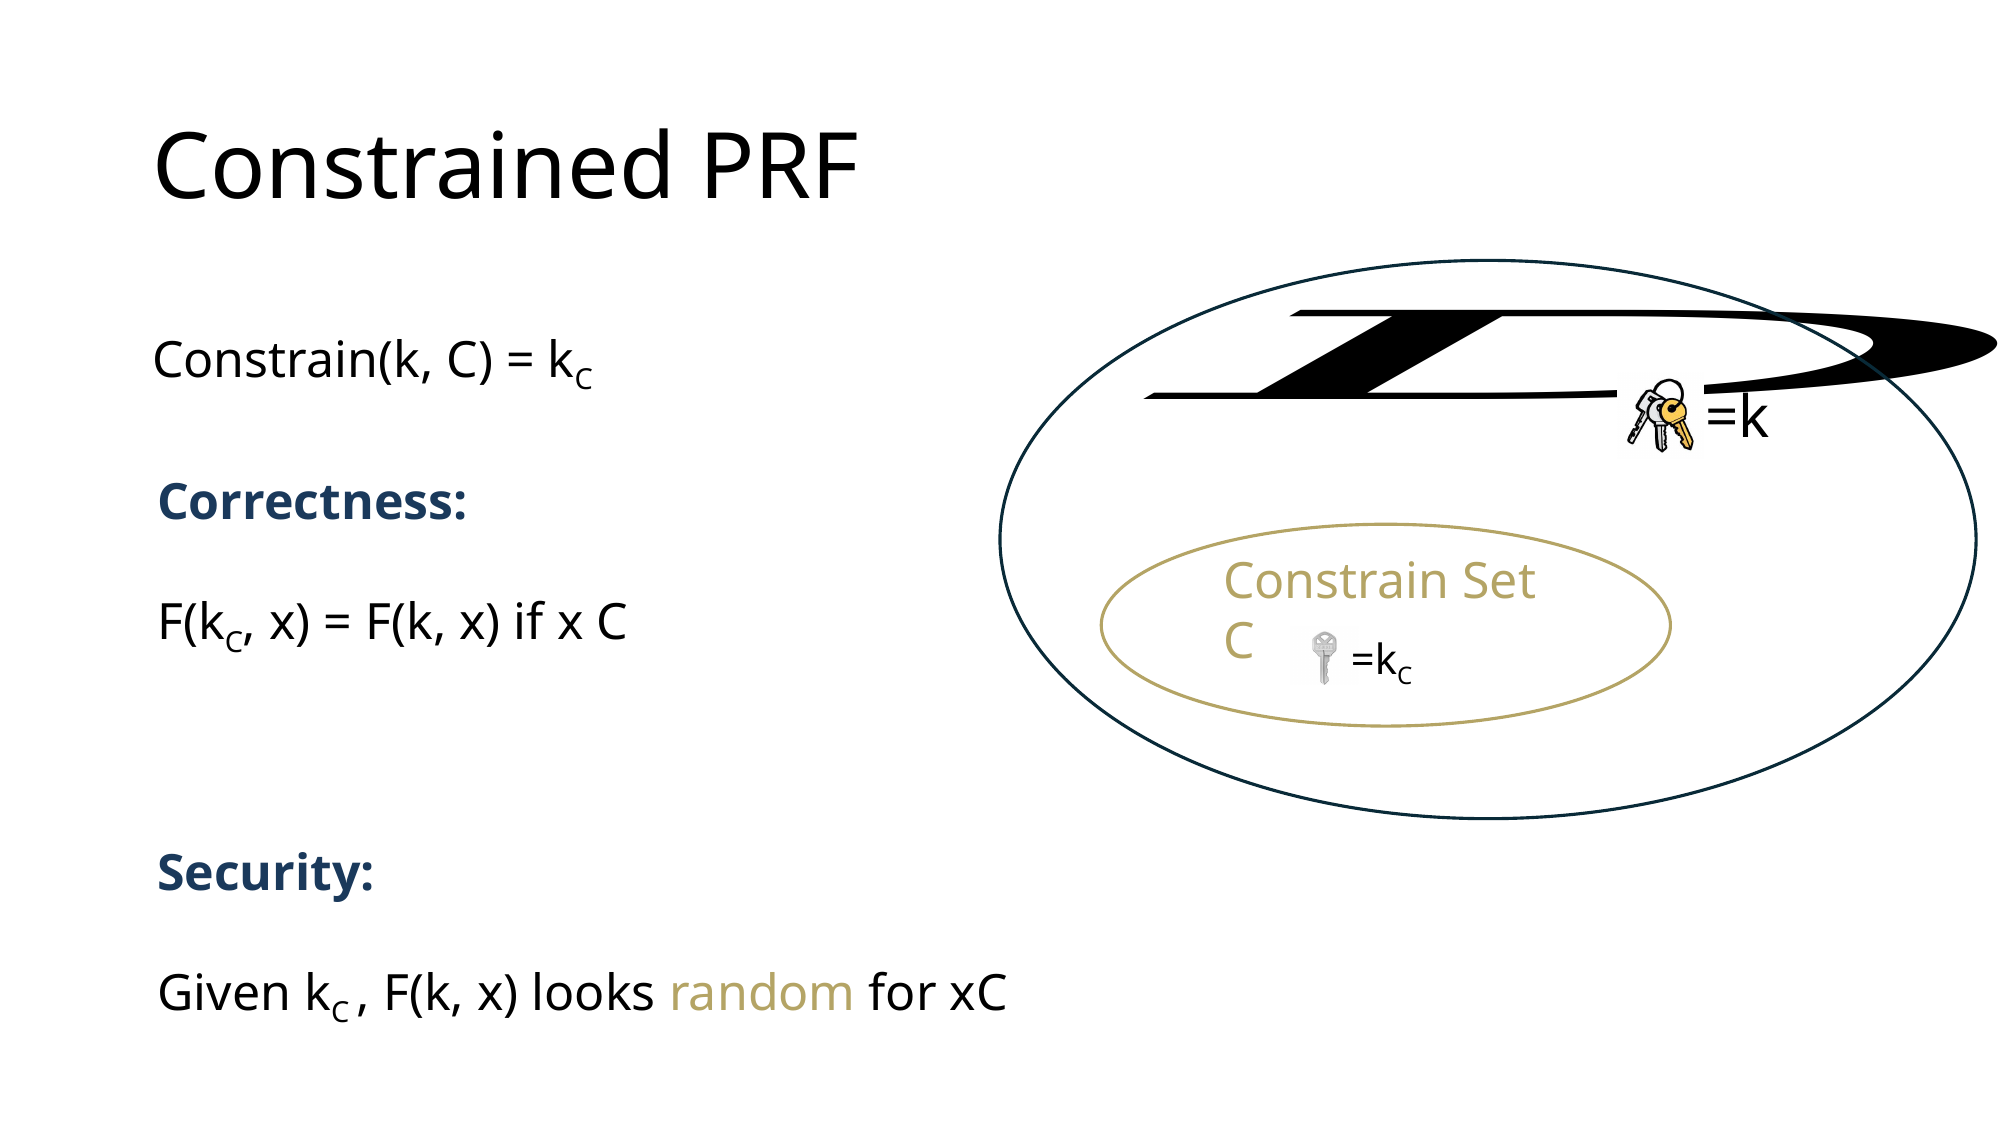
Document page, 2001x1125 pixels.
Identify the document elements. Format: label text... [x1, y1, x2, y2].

title Constrained PRF [137, 59, 1863, 278]
text_box Constrain(k, C) = kC [137, 320, 999, 404]
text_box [999, 259, 2000, 820]
